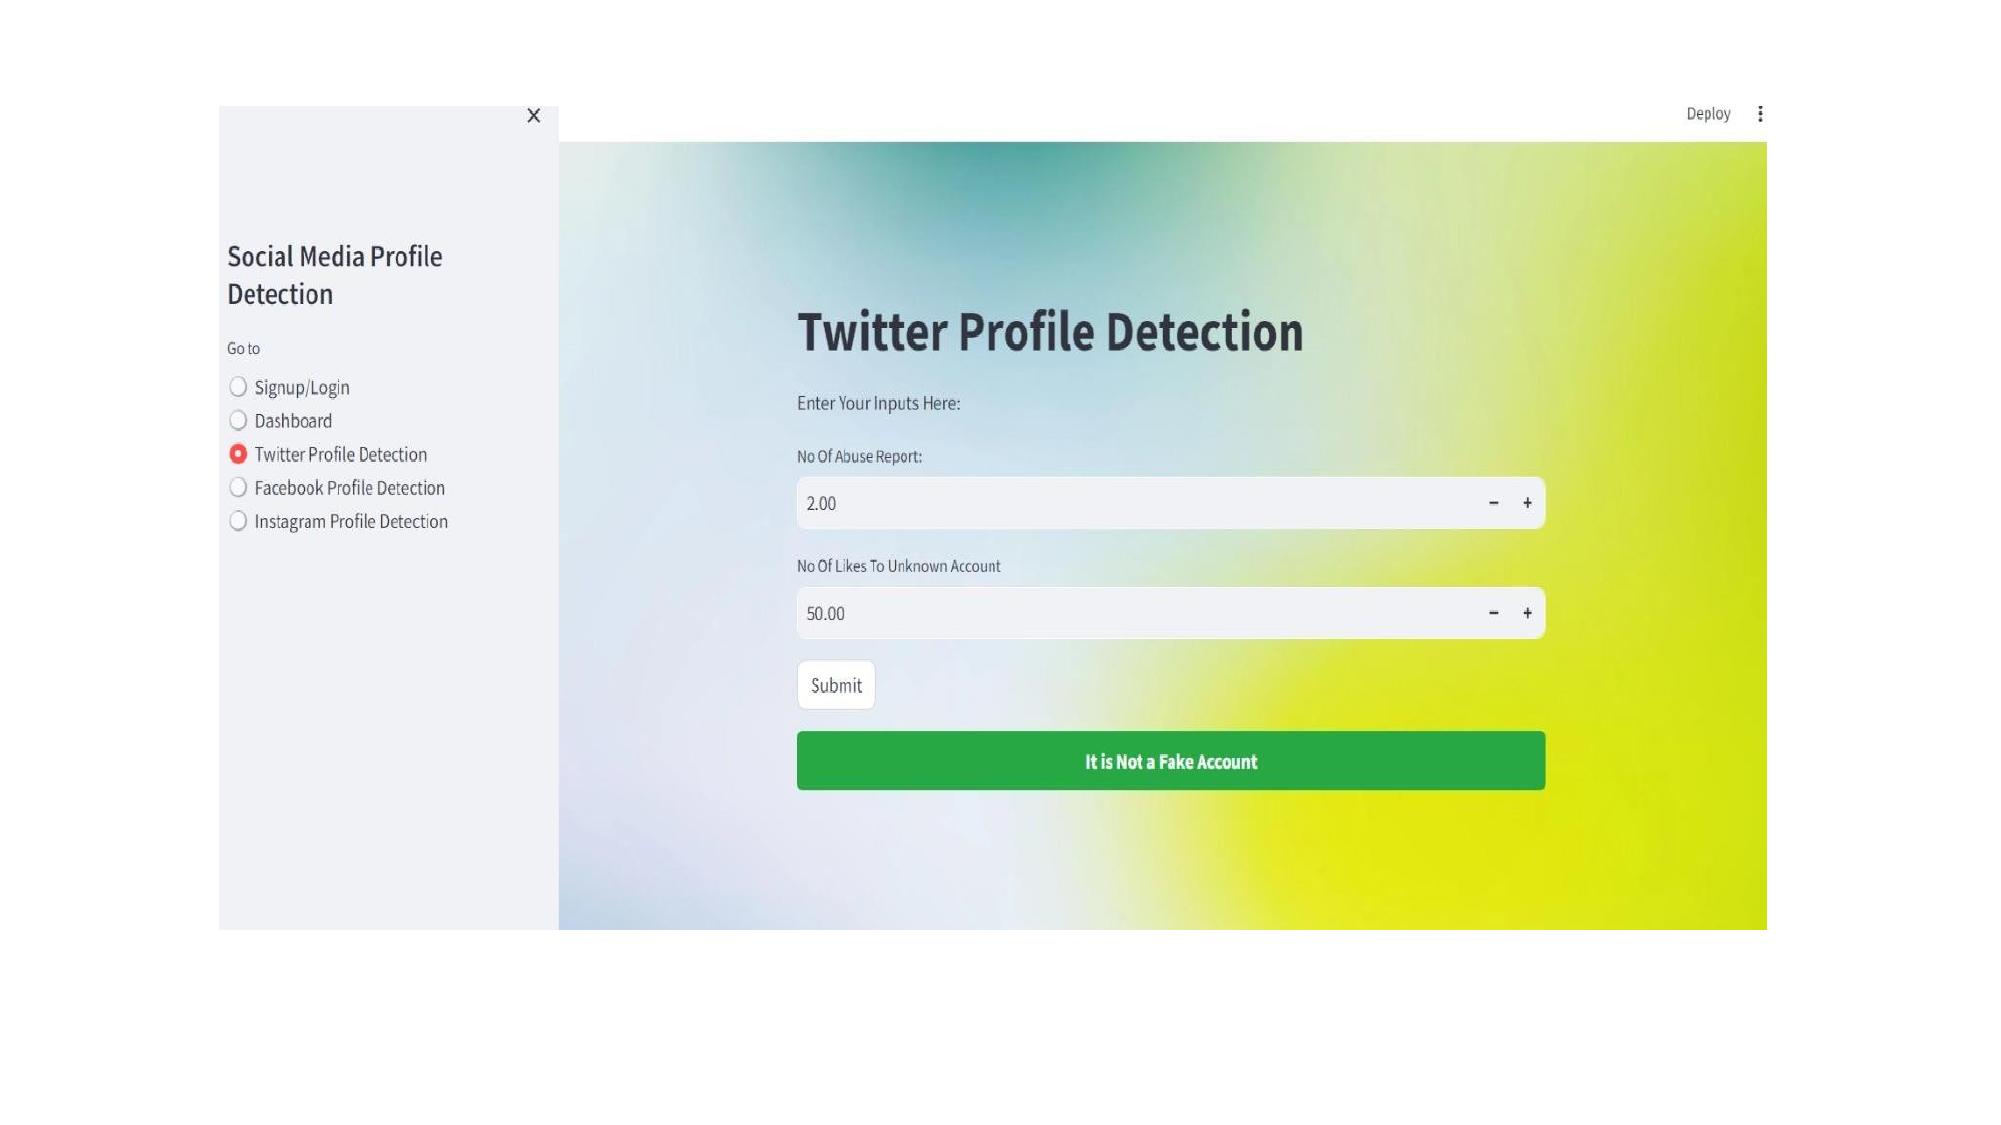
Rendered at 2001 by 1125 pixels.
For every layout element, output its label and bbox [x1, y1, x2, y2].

picture [219, 106, 1767, 930]
